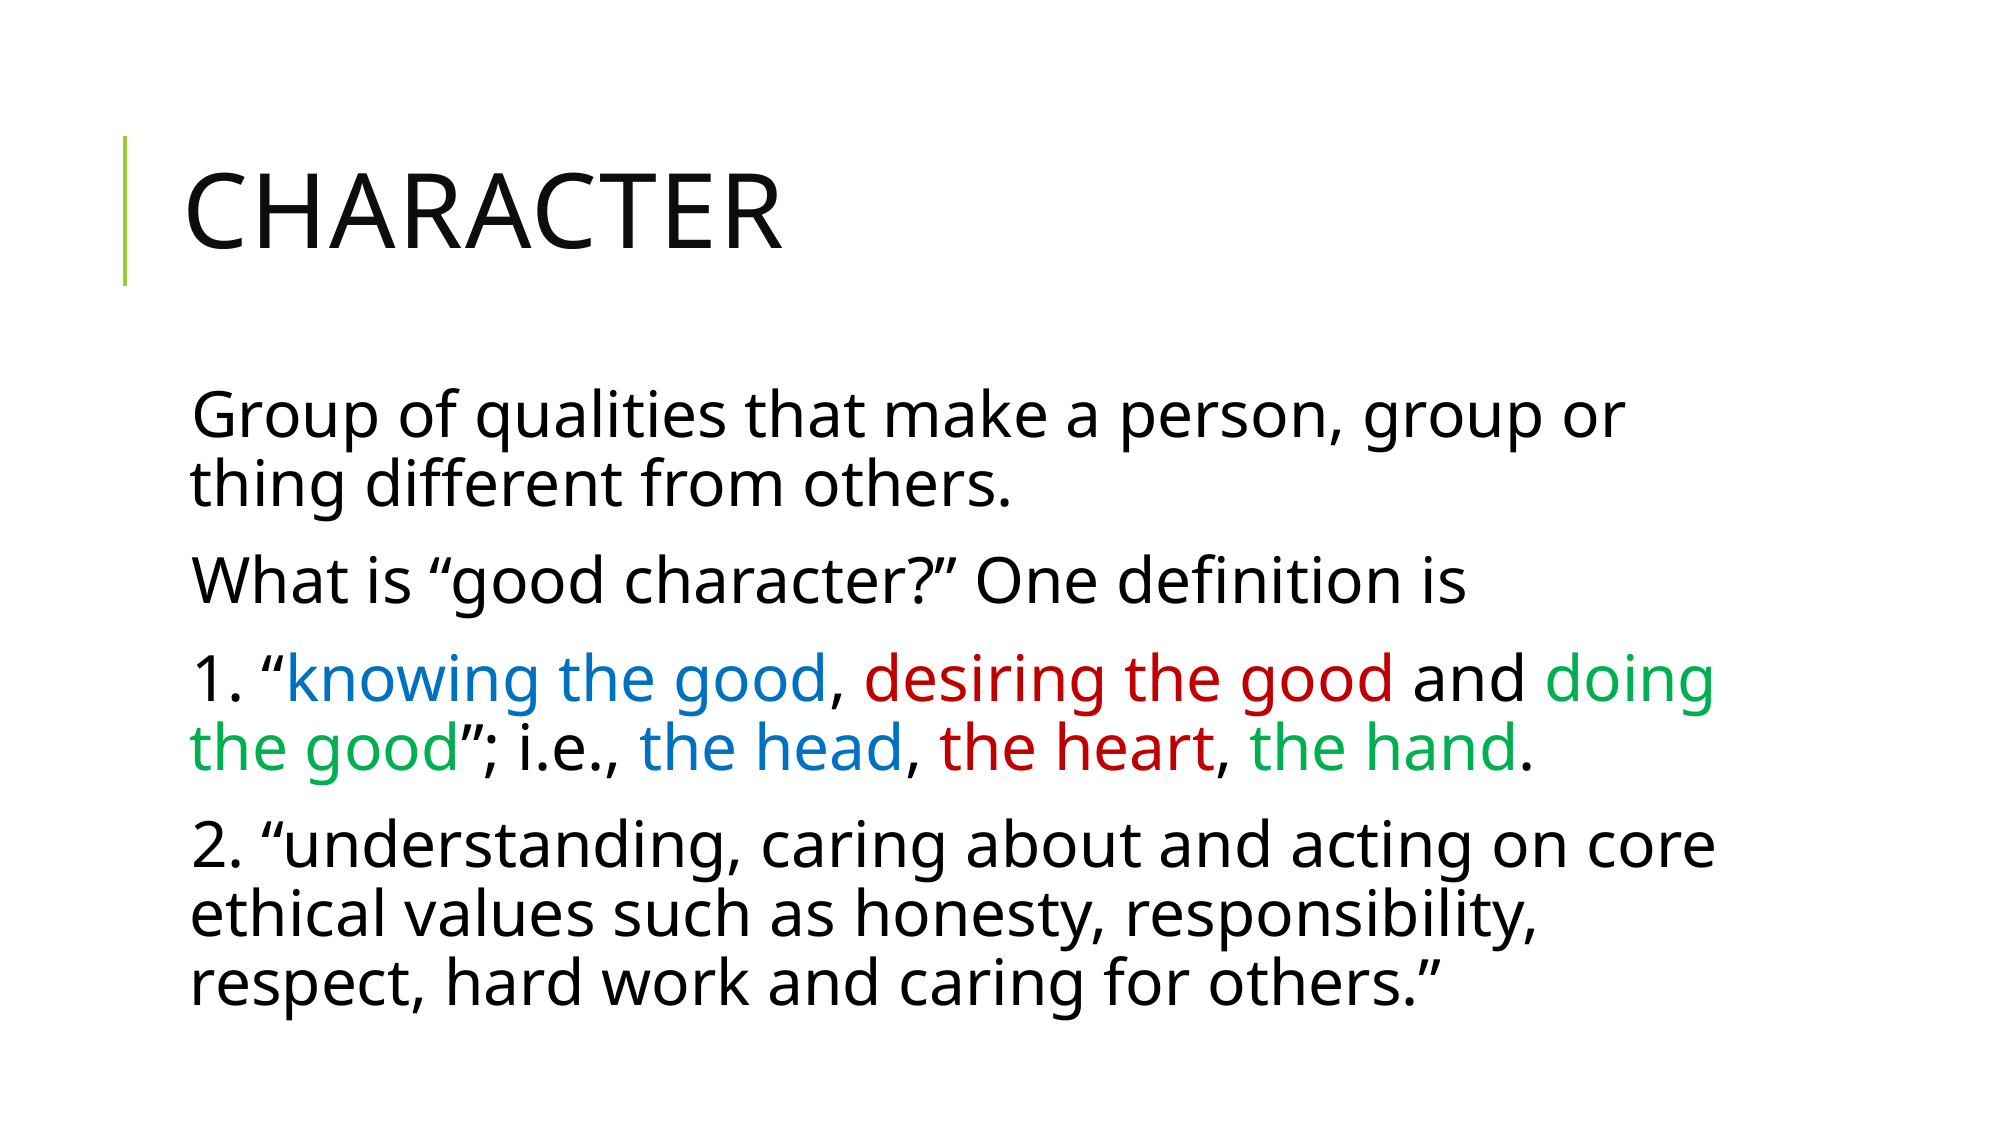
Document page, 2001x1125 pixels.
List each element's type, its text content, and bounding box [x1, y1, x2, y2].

title Character [168, 96, 1763, 342]
list Group of qualities that make a person, group or thing different from others. What is “good character?” One definition is 1. “knowing the good, desiring the good and doing the good”; i.e., the head, the heart, the hand. 2. “understanding, caring about and acting on core ethical values such as honesty, responsibility, respect, hard work and caring for others.” [168, 375, 1763, 1035]
